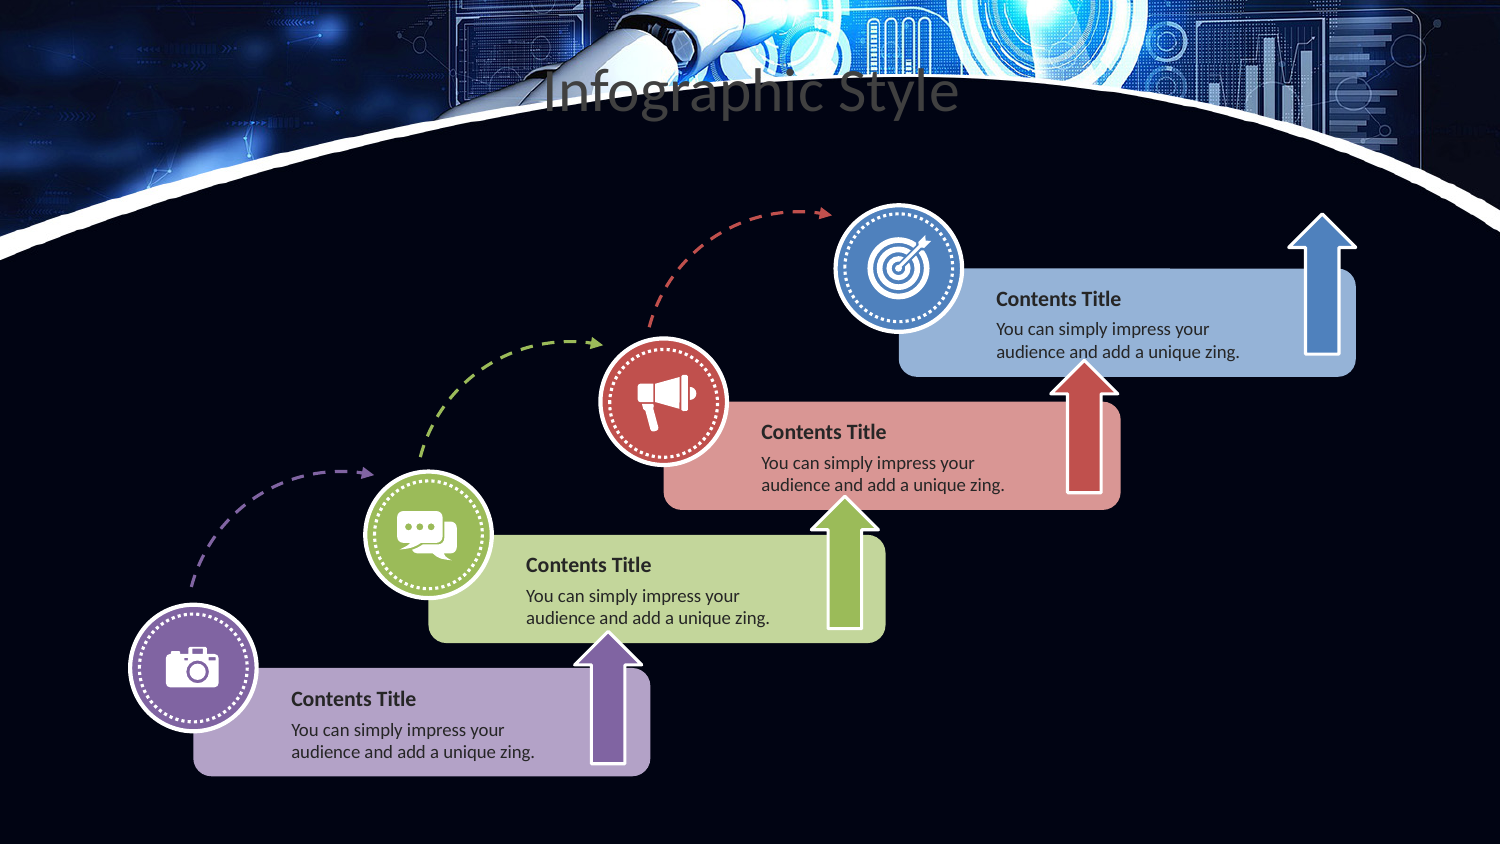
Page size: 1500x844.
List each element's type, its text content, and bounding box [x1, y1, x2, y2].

text_box [190, 470, 361, 603]
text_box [600, 338, 1121, 511]
text_box [419, 336, 597, 469]
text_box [746, 410, 1063, 504]
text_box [129, 604, 651, 777]
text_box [276, 676, 593, 771]
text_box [364, 471, 886, 644]
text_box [981, 276, 1298, 371]
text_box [835, 204, 1357, 378]
picture [1010, 26, 1018, 35]
text_box [648, 207, 830, 336]
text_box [511, 543, 828, 638]
list Infographic Style [39, 41, 1464, 131]
picture [0, 0, 1500, 844]
